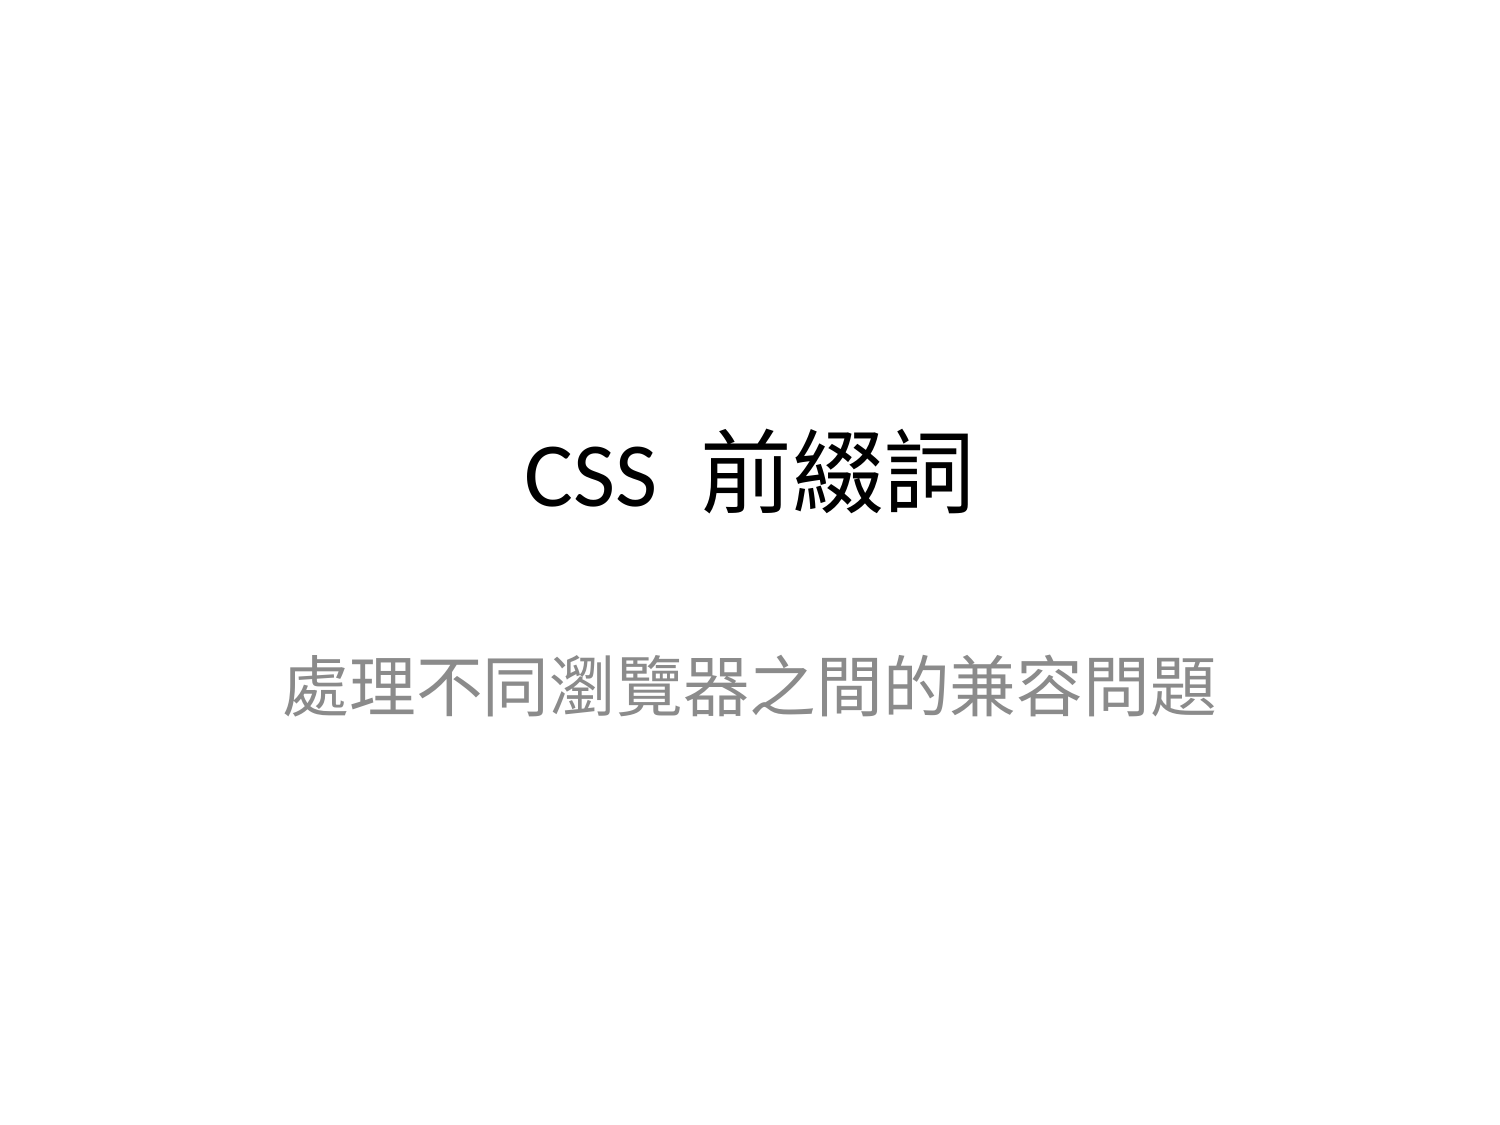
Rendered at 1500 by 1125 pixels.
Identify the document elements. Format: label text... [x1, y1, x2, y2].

title CSS 前綴詞 [112, 349, 1388, 591]
subtitle 處理不同瀏覽器之間的兼容問題 [225, 637, 1275, 925]
